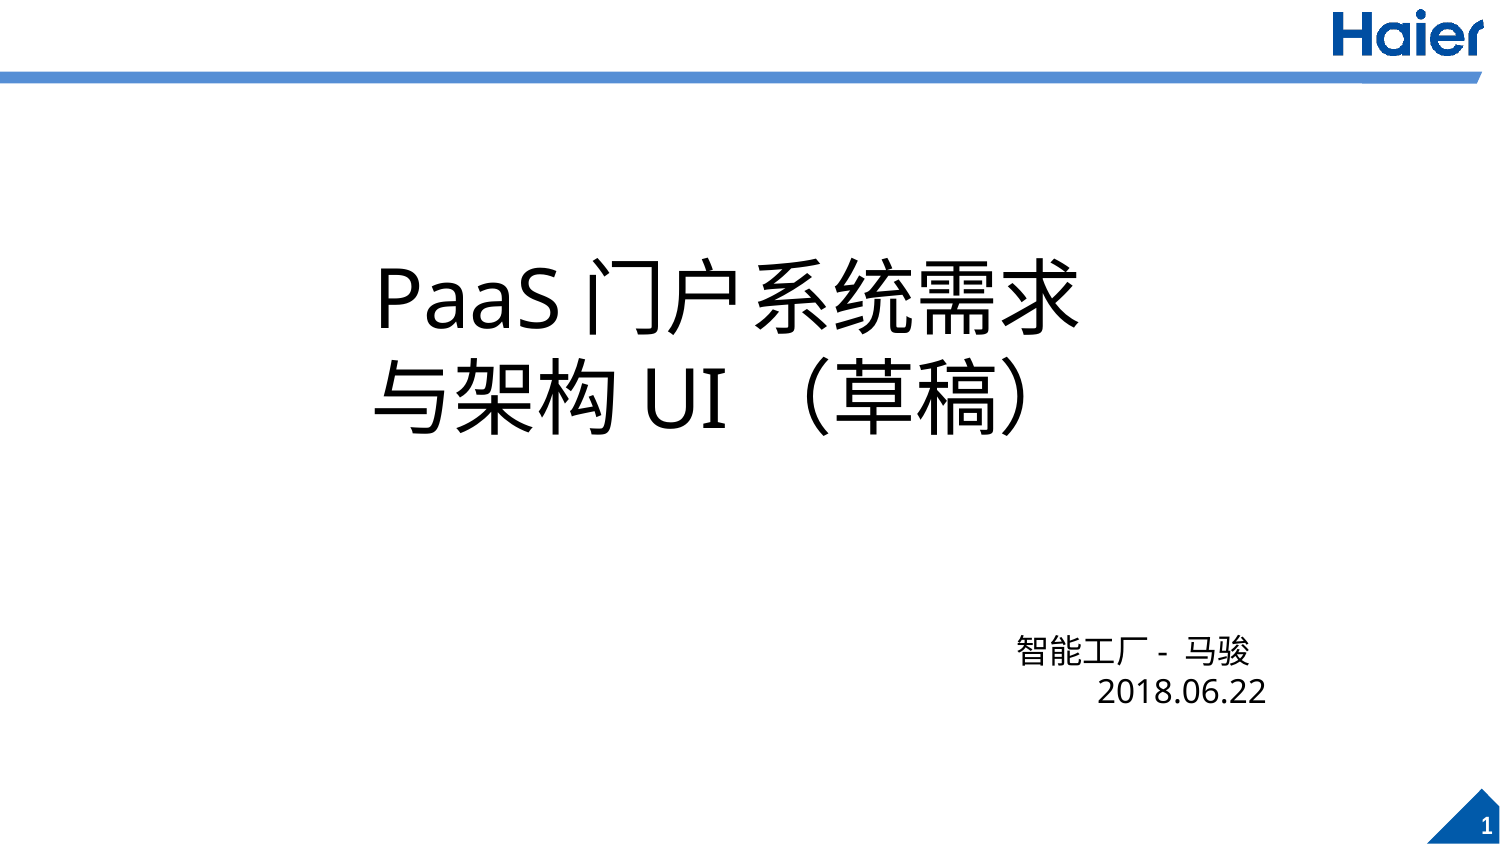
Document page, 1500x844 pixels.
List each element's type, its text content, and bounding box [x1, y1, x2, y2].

text_box PaaS门户系统需求 与架构UI（草稿） [88, 185, 1365, 505]
text_box 智能工厂- 马骏 2018.06.22 [832, 575, 1436, 765]
picture [1333, 9, 1484, 56]
